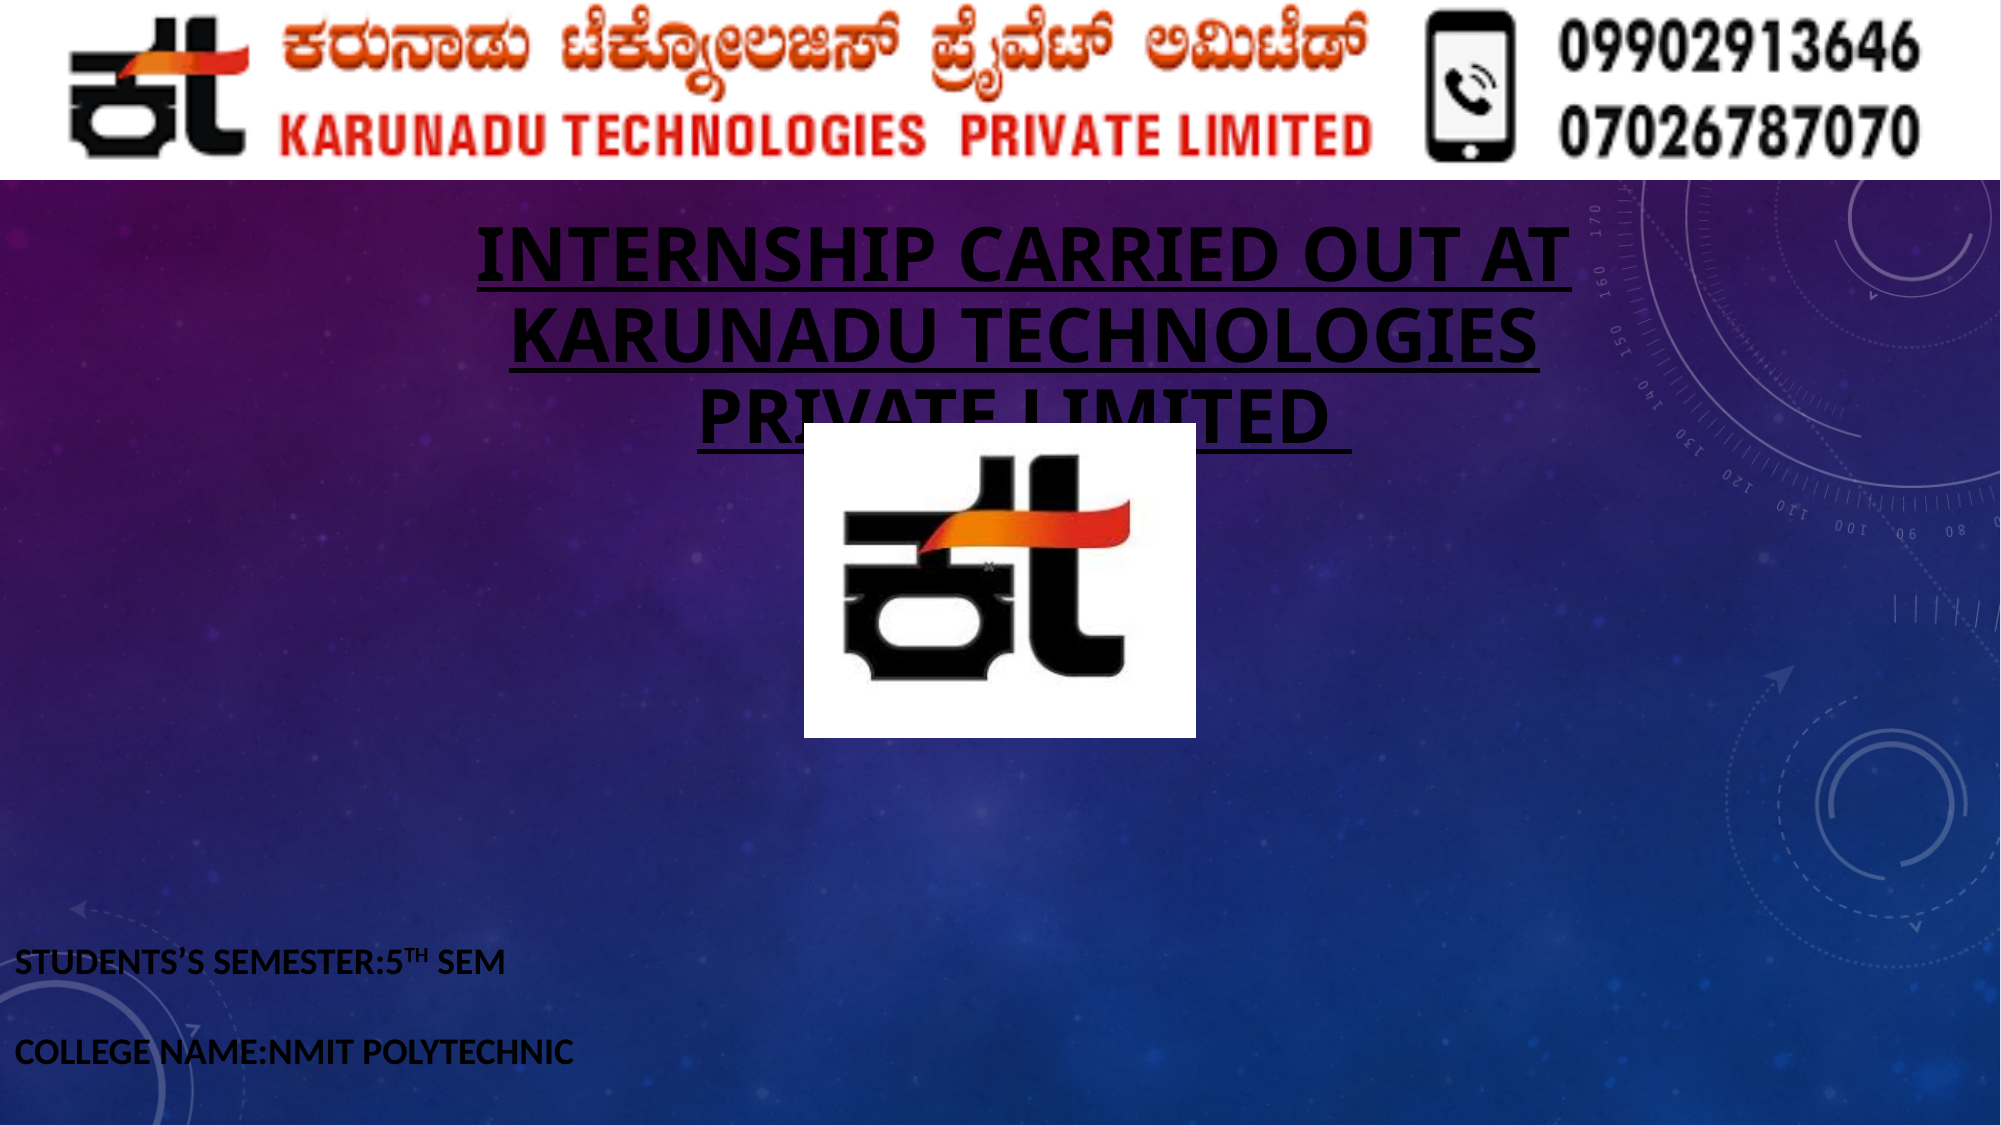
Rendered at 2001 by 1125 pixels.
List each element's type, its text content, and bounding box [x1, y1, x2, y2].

picture [0, 0, 2001, 1125]
text_box STUDENTS’S SEMESTER:5TH SEM COLLEGE NAME:NMIT POLYTECHNIC [0, 929, 736, 1080]
text_box INTERNSHIP CARRIED OUT AT KARUNADU TECHNOLOGIES PRIVATE LIMITED [368, 209, 1681, 697]
